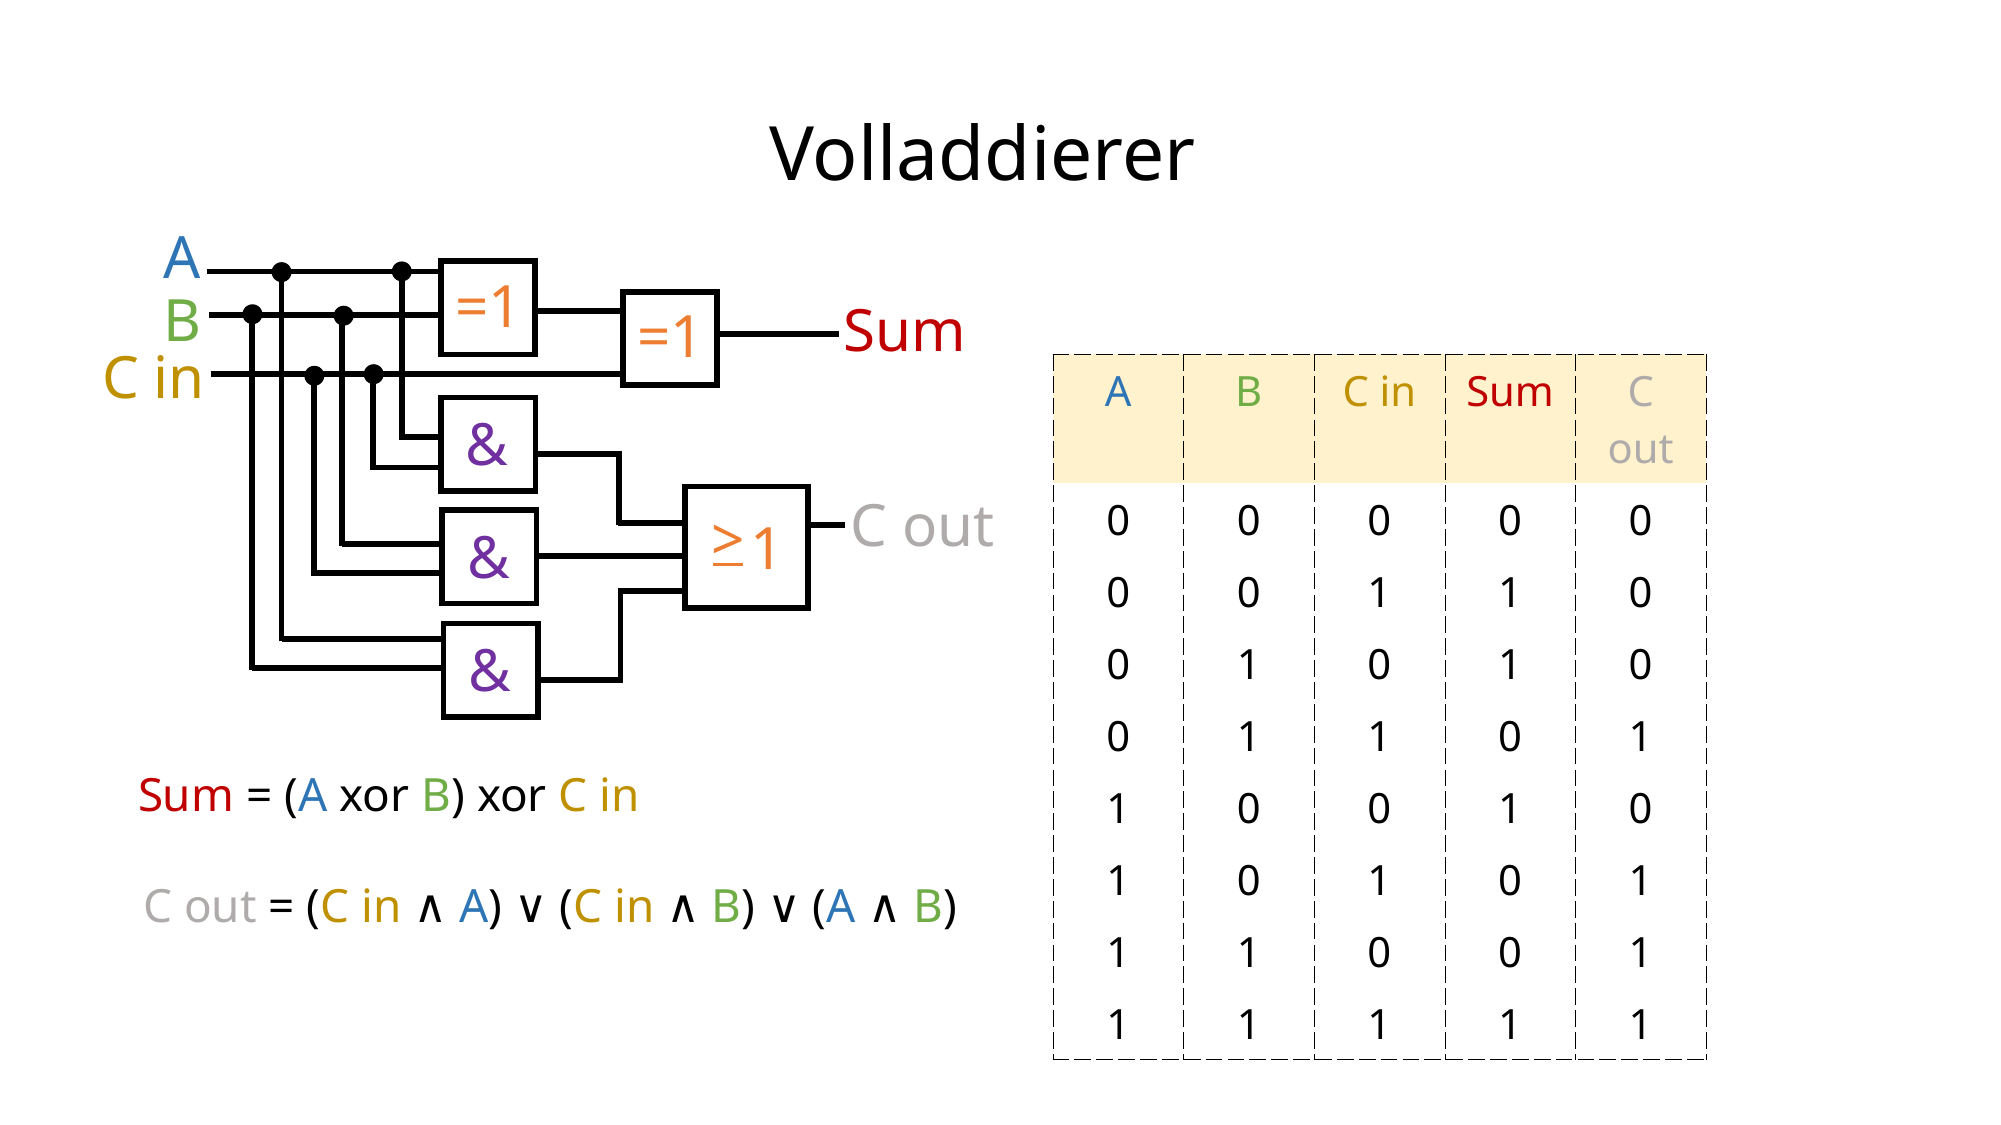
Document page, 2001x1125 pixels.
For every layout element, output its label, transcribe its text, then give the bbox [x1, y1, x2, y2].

table_cell 0 [1575, 483, 1706, 555]
table_cell 1 [1575, 916, 1706, 988]
table_cell 1 [1053, 771, 1183, 843]
table_cell 0 [1314, 483, 1445, 555]
table_header Sum [1445, 354, 1575, 483]
table_cell 1 [1314, 988, 1445, 1060]
table_cell 0 [1183, 483, 1314, 555]
table_cell 0 [1053, 483, 1183, 555]
table_cell 1 [1314, 555, 1445, 627]
table_cell 1 [1053, 843, 1183, 916]
table_cell 1 [1445, 771, 1575, 843]
table_cell 0 [1314, 771, 1445, 843]
table_header C out [1575, 354, 1706, 483]
table_cell 0 [1314, 916, 1445, 988]
table_cell 1 [1314, 699, 1445, 771]
table_header C in [1314, 354, 1445, 483]
table_cell 1 [1314, 843, 1445, 916]
table_cell 0 [1053, 555, 1183, 627]
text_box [70, 213, 1021, 718]
table_cell 1 [1053, 916, 1183, 988]
table_cell 1 [1183, 988, 1314, 1060]
table_cell 1 [1445, 988, 1575, 1060]
table_cell 1 [1445, 627, 1575, 699]
table_header B [1183, 354, 1314, 483]
table_cell 1 [1575, 699, 1706, 771]
table_cell 0 [1445, 843, 1575, 916]
table_cell 0 [1575, 555, 1706, 627]
table_header A [1053, 354, 1183, 483]
table_cell 1 [1445, 555, 1575, 627]
table_cell 1 [1575, 843, 1706, 916]
table_cell 0 [1445, 483, 1575, 555]
table_cell 0 [1575, 771, 1706, 843]
table_cell 1 [1575, 988, 1706, 1060]
table_cell 0 [1575, 627, 1706, 699]
text_box Sum = (A xor B) xor C in [123, 758, 667, 828]
table_cell 1 [1183, 699, 1314, 771]
table_cell 1 [1183, 916, 1314, 988]
table_cell 0 [1183, 555, 1314, 627]
table_cell 0 [1183, 843, 1314, 916]
table_cell 1 [1183, 627, 1314, 699]
table_cell 0 [1053, 627, 1183, 699]
text_box Volladdierer [734, 98, 1231, 203]
table_cell 0 [1183, 771, 1314, 843]
table_cell 0 [1445, 699, 1575, 771]
text_box C out = (C in ∧ A) ∨ (C in ∧ B) ∨ (A ∧ B) [128, 868, 1053, 939]
table_cell 1 [1053, 988, 1183, 1060]
table_cell 0 [1314, 627, 1445, 699]
table_cell 0 [1445, 916, 1575, 988]
table_cell 0 [1053, 699, 1183, 771]
